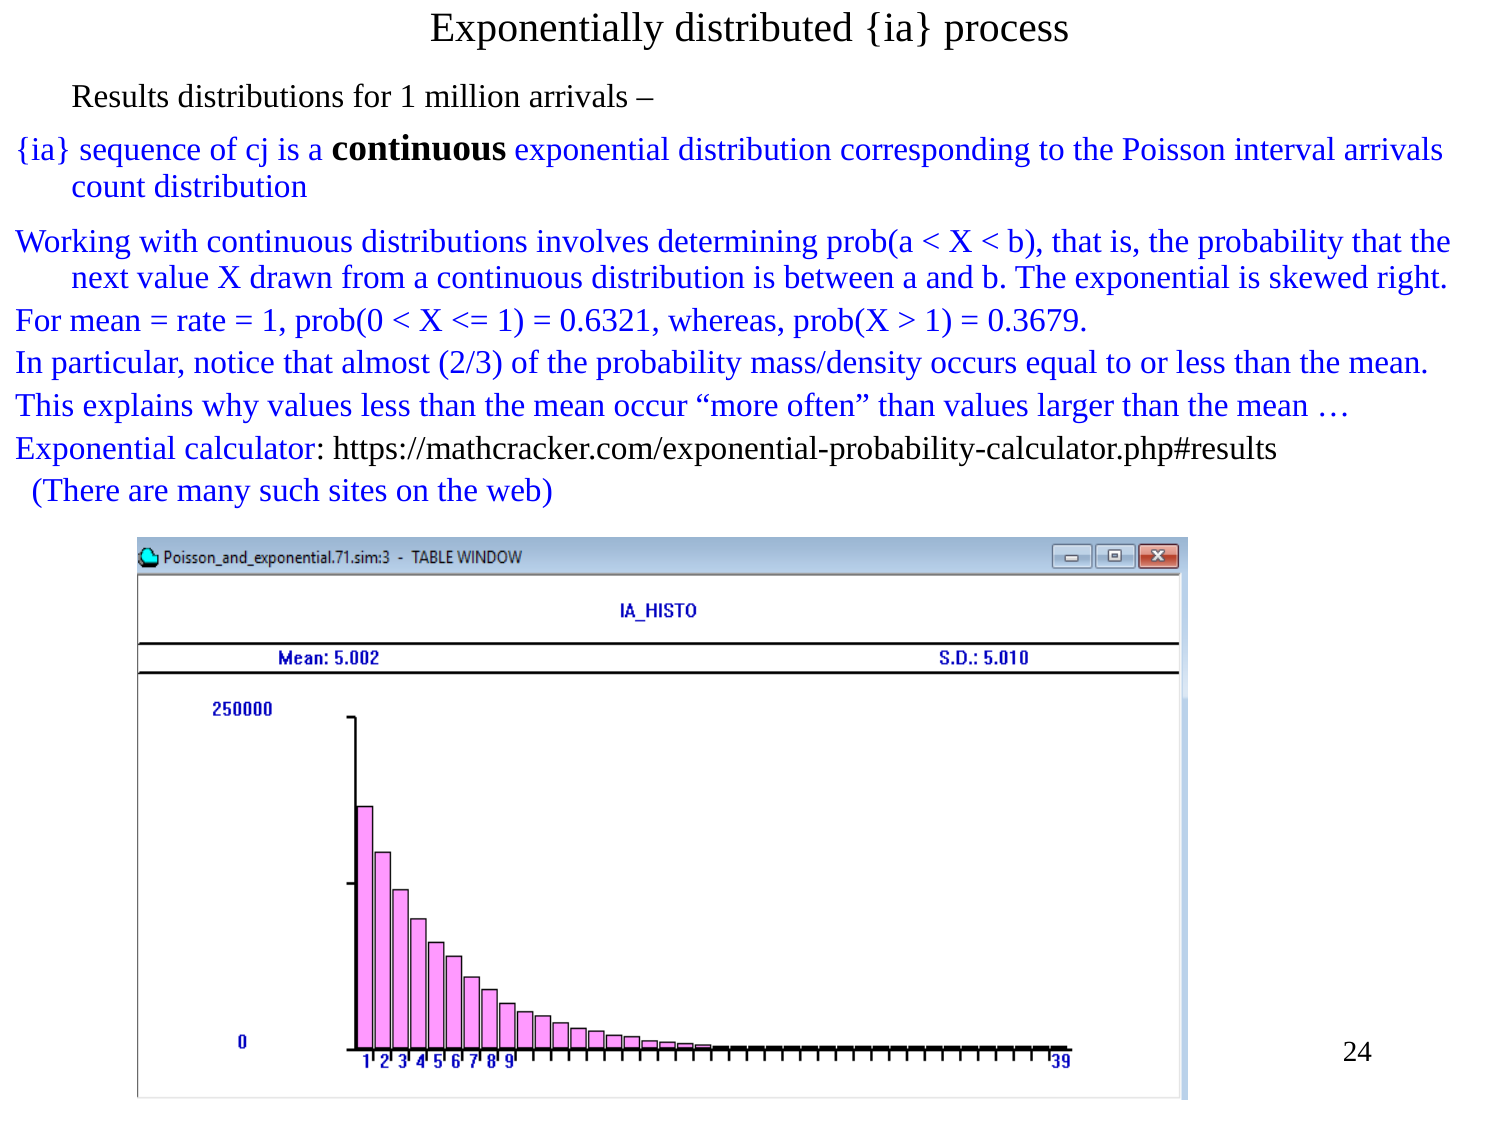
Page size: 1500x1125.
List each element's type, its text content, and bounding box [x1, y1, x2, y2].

title Exponentially distributed {ia} process [112, 0, 1388, 50]
picture [137, 537, 1188, 1101]
list Results distributions for 1 million arrivals – {ia} sequence of cj is a continuous exponential distribution corresponding to the Poisson interval arrivals count distribution Working with continuous distributions involves determining prob(a < X < b), that is, the probability that the next value X drawn from a continuous distribution is between a and b. The exponential is skewed right. For mean = rate = 1, prob(0 < X <= 1) = 0.6321, whereas, prob(X > 1) = 0.3679. In particular, notice that almost (2/3) of the probability mass/density occurs equal to or less than the mean. This explains why values less than the mean occur “more often” than values larger than the mean … Exponential calculator: https://mathcracker.com/exponential-probability-calculator.php#results (There are many such sites on the web) [0, 50, 1500, 1125]
